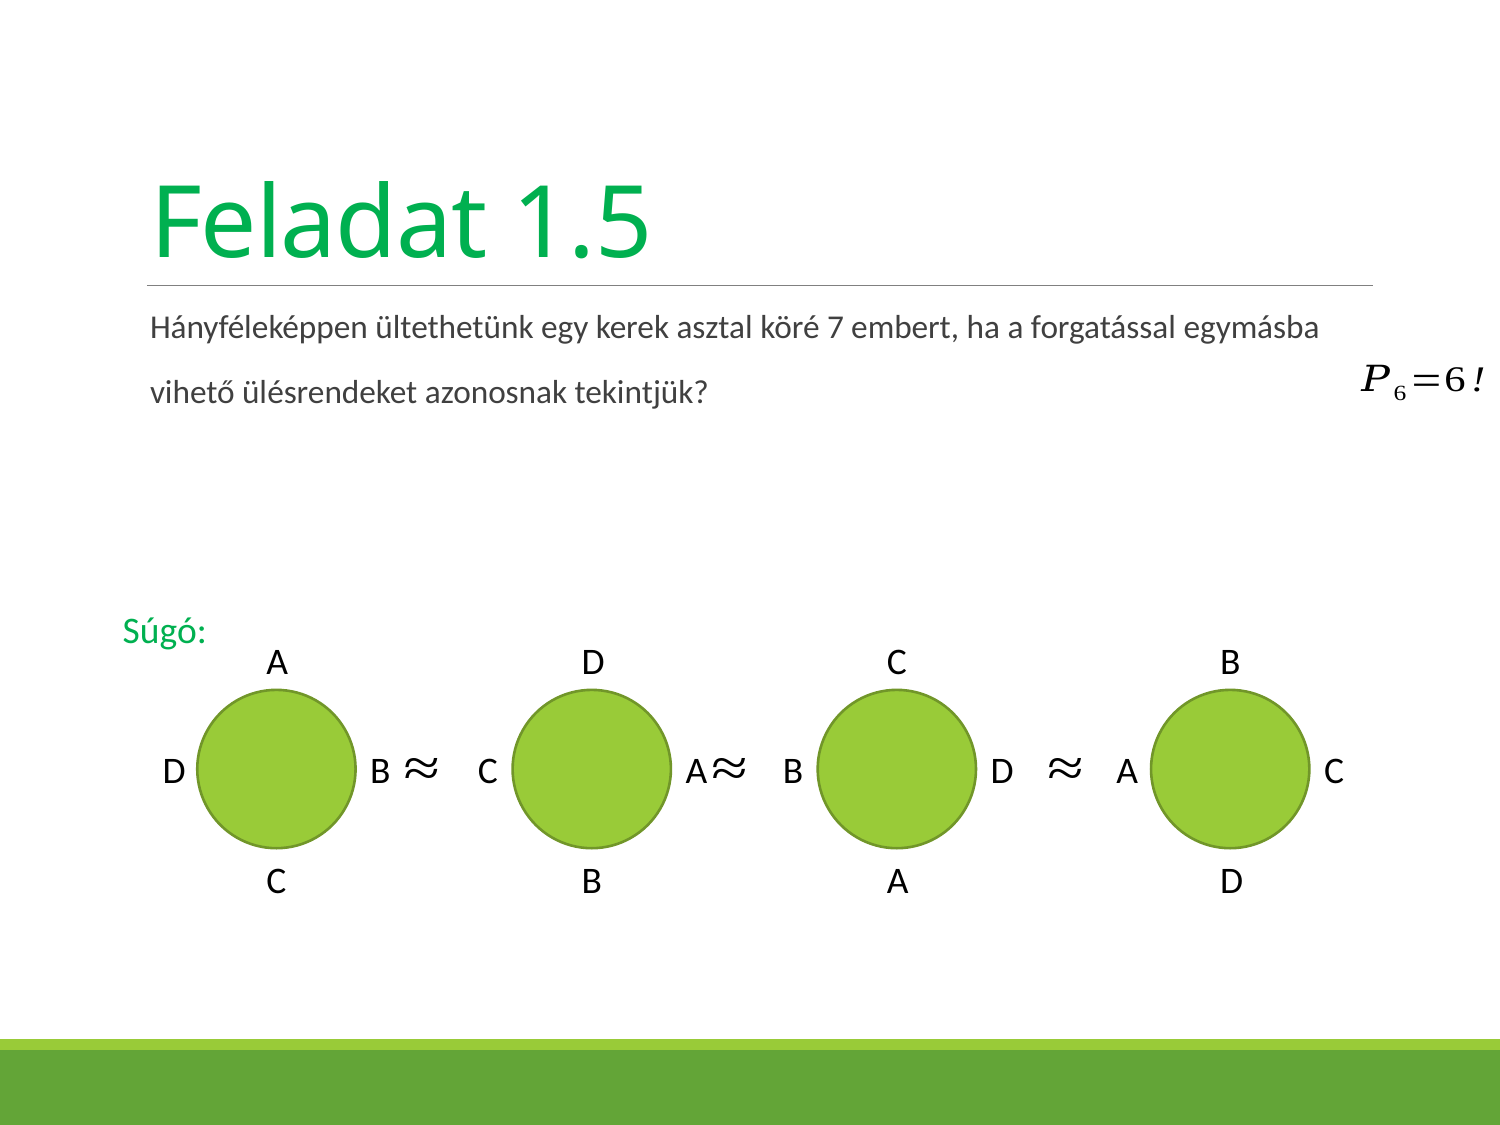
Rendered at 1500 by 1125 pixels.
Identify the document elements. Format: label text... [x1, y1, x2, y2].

list Hányféleképpen ültethetünk egy kerek asztal köré 7 embert, ha a forgatással egymásba vihető ülésrendeket azonosnak tekintjük? [135, 302, 1373, 963]
title Feladat 1.5 [135, 47, 1373, 285]
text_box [121, 605, 1360, 910]
